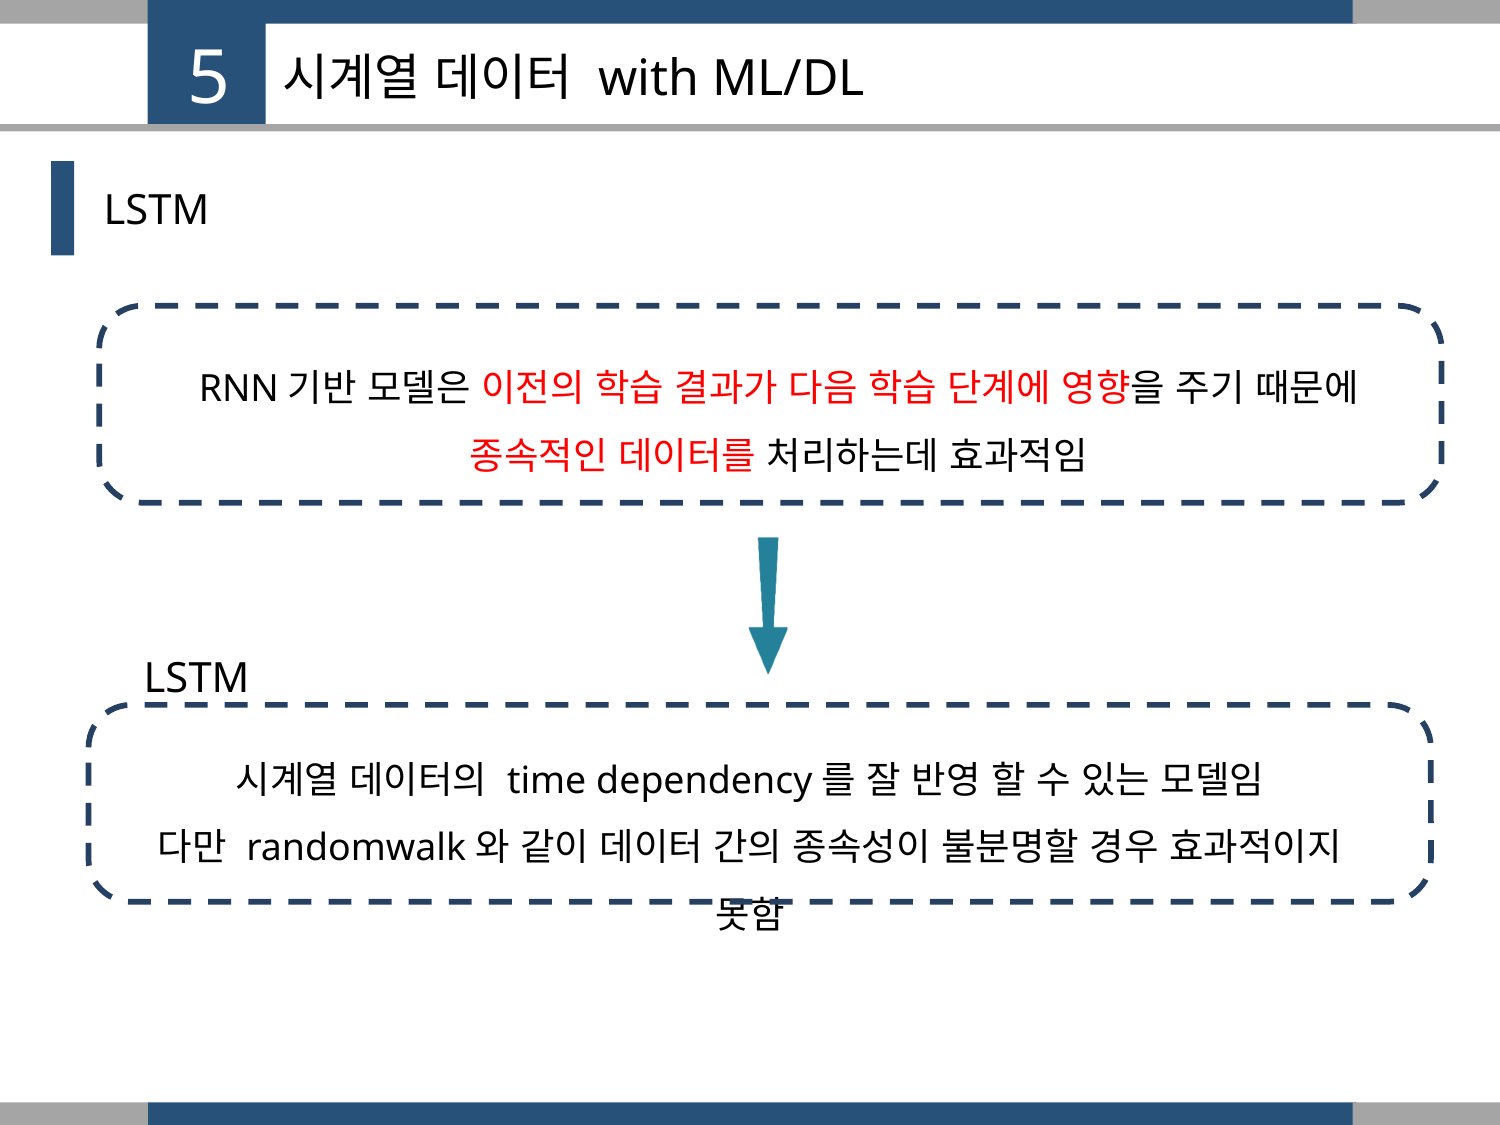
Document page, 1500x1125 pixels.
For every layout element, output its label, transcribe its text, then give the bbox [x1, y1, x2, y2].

text_box 시계열 데이터의 time dependency를 잘 반영 할 수 있는 모델임 다만 randomwalk와 같이 데이터 간의 종속성이 불분명할 경우 효과적이지 못함 [123, 902, 1377, 944]
text_box [660, 629, 925, 704]
text_box [86, 702, 1434, 904]
list LSTM [88, 175, 620, 242]
text_box RNN기반 모델은 이전의 학습 결과가 다음 학습 단계에 영향을 주기 때문에 종속적인 데이터를 처리하는데 효과적임 [131, 334, 1426, 485]
picture [689, 570, 847, 642]
title 시계열 데이터 with ML/DL [267, 21, 1210, 130]
list 5 [172, 20, 241, 114]
text_box LSTM [53, 618, 339, 709]
text_box [97, 303, 1444, 505]
